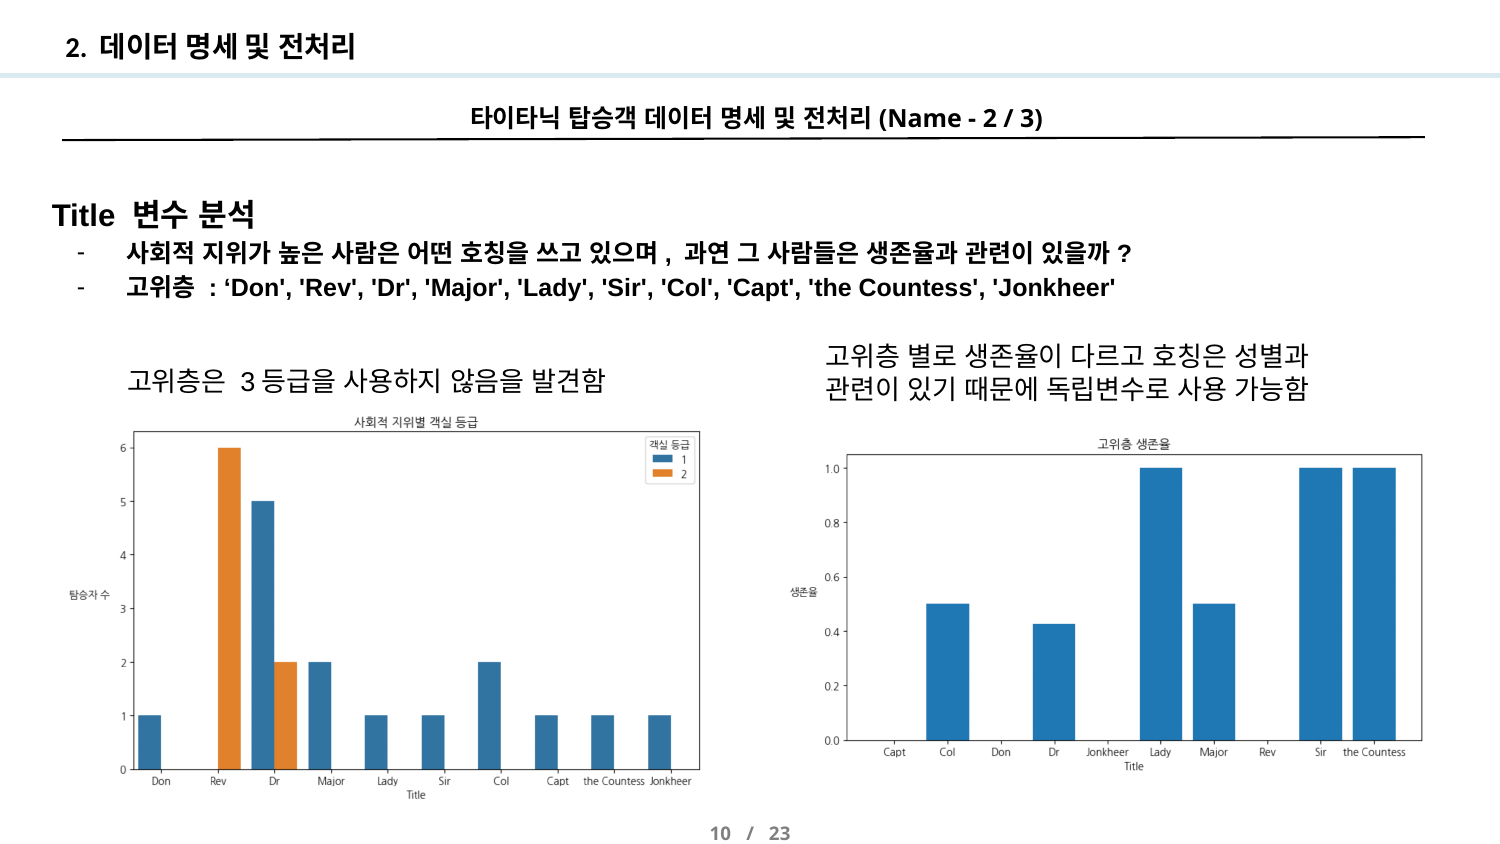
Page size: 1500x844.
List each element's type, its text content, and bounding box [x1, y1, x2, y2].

text_box Title 변수 분석 사회적 지위가 높은 사람은 어떤 호칭을 쓰고 있으며, 과연 그 사람들은 생존율과 관련이 있을까? 고위층 : ‘Don', 'Rev', 'Dr', 'Major', 'Lady', 'Sir', 'Col', 'Capt', 'the Countess', 'Jonkheer' [36, 174, 1423, 786]
text_box 타이타닉 탑승객 데이터 명세 및 전처리(Name - 2 / 3) [385, 89, 1115, 135]
text_box 고위층은 3등급을 사용하지 않음을 발견함 [112, 349, 701, 394]
text_box 고위층 별로 생존율이 다르고 호칭은 성별과 관련이 있기 때문에 독립변수로 사용 가능함 [810, 324, 1399, 410]
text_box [61, 136, 1426, 141]
picture [761, 432, 1449, 775]
title 2. 데이터 명세 및 전처리 [52, 25, 750, 71]
picture [61, 409, 715, 805]
